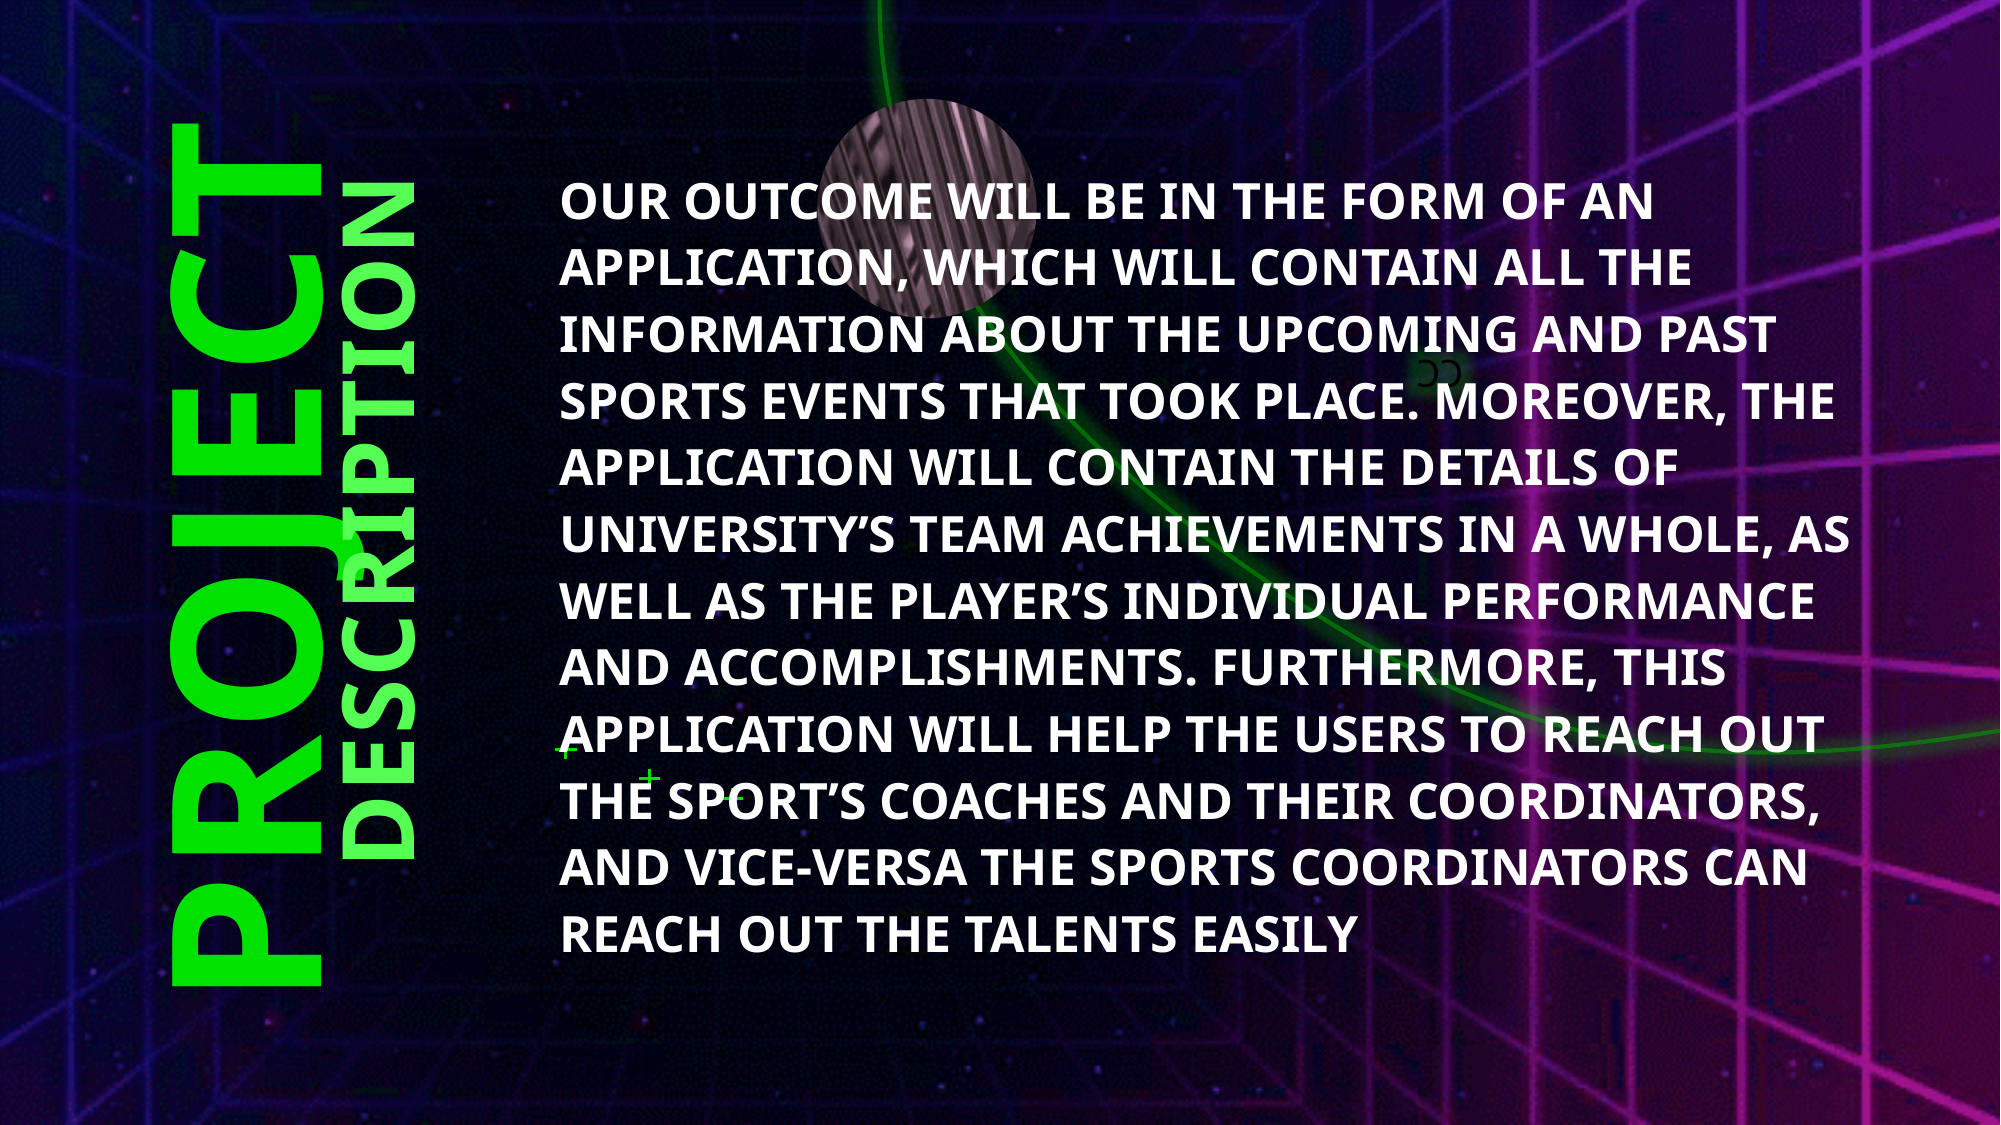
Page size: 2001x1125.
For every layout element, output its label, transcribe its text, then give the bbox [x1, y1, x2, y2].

subtitle Our outcome will be in the form of an application, which will contain all the information about the upcoming and past sports events that took place. Moreover, the application will contain the details of University’s team Achievements in a whole, as well as the player’s individual performance and accomplishments. Furthermore, this application will help the users to reach out the sport’s coaches and their coordinators, and vice-versa the sports coordinators can reach out the talents easily [559, 412, 1882, 713]
list description [328, 33, 441, 1009]
picture [0, 0, 2000, 1125]
title project [141, 75, 367, 1051]
picture [892, 0, 2000, 741]
